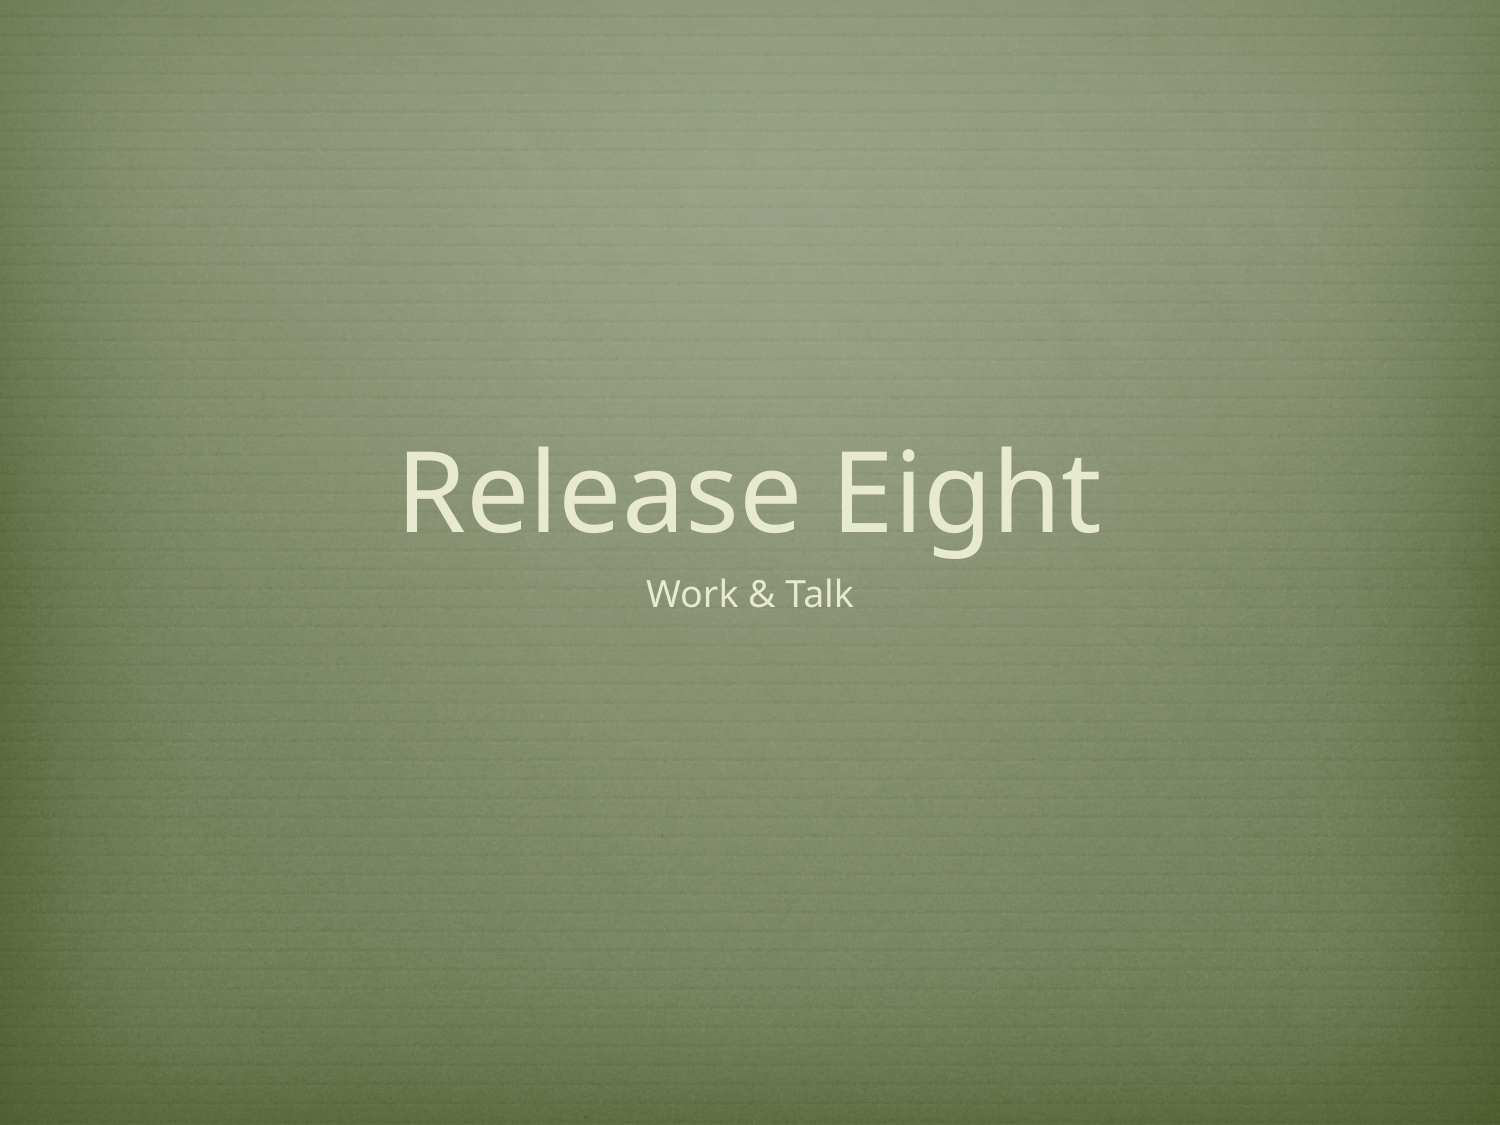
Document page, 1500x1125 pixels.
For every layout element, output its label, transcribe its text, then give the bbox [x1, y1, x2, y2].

list Work & Talk [80, 562, 1420, 678]
title Release Eight [80, 412, 1420, 562]
